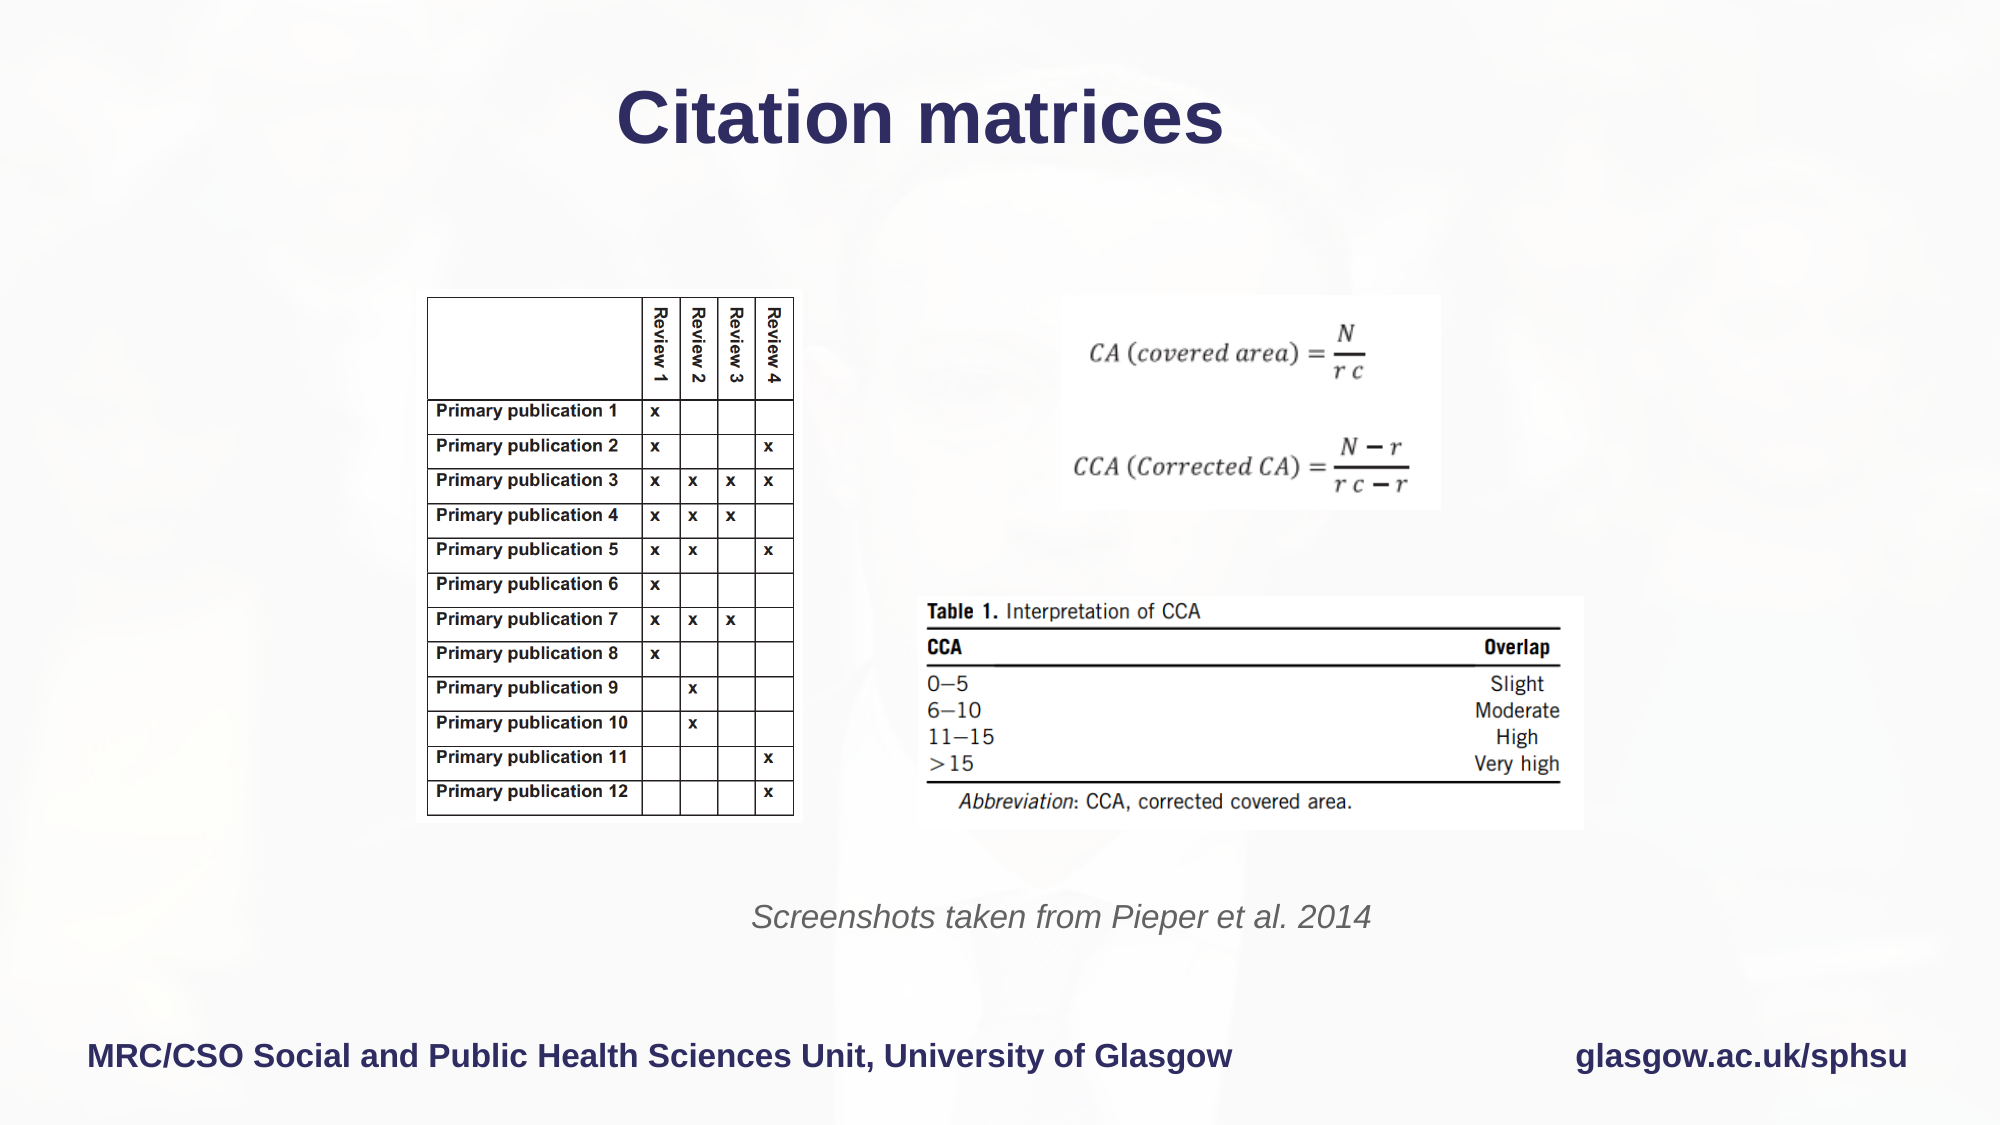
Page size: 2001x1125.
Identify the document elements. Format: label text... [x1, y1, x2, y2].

title Citation matrices [69, 59, 1795, 179]
text_box Screenshots taken from Pieper et al. 2014 [715, 873, 1409, 958]
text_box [416, 289, 1584, 830]
